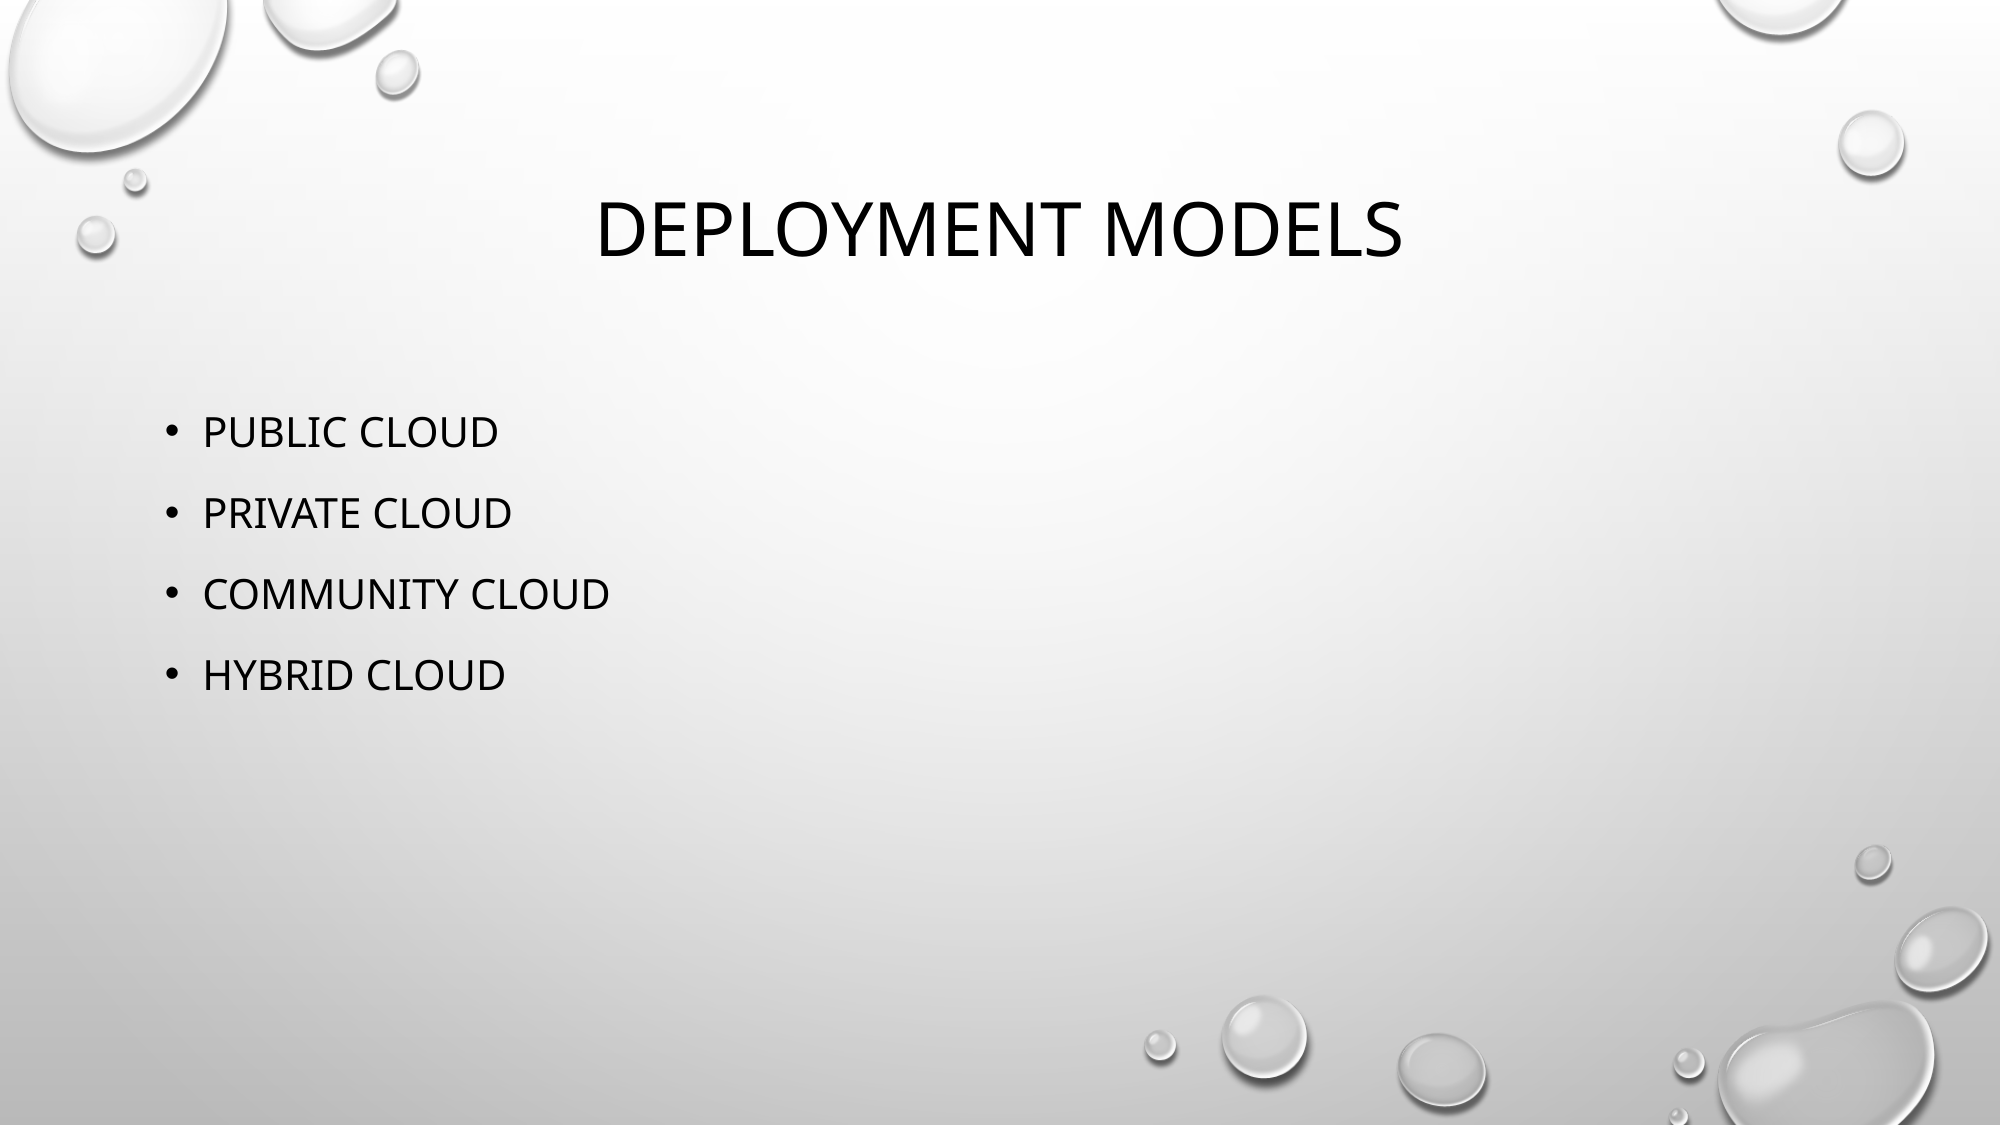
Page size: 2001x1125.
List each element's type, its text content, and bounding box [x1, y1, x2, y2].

list Public cloud Private cloud Community cloud Hybrid cloud [149, 388, 1850, 950]
title Deployment models [149, 101, 1851, 364]
picture [0, 0, 2000, 1125]
